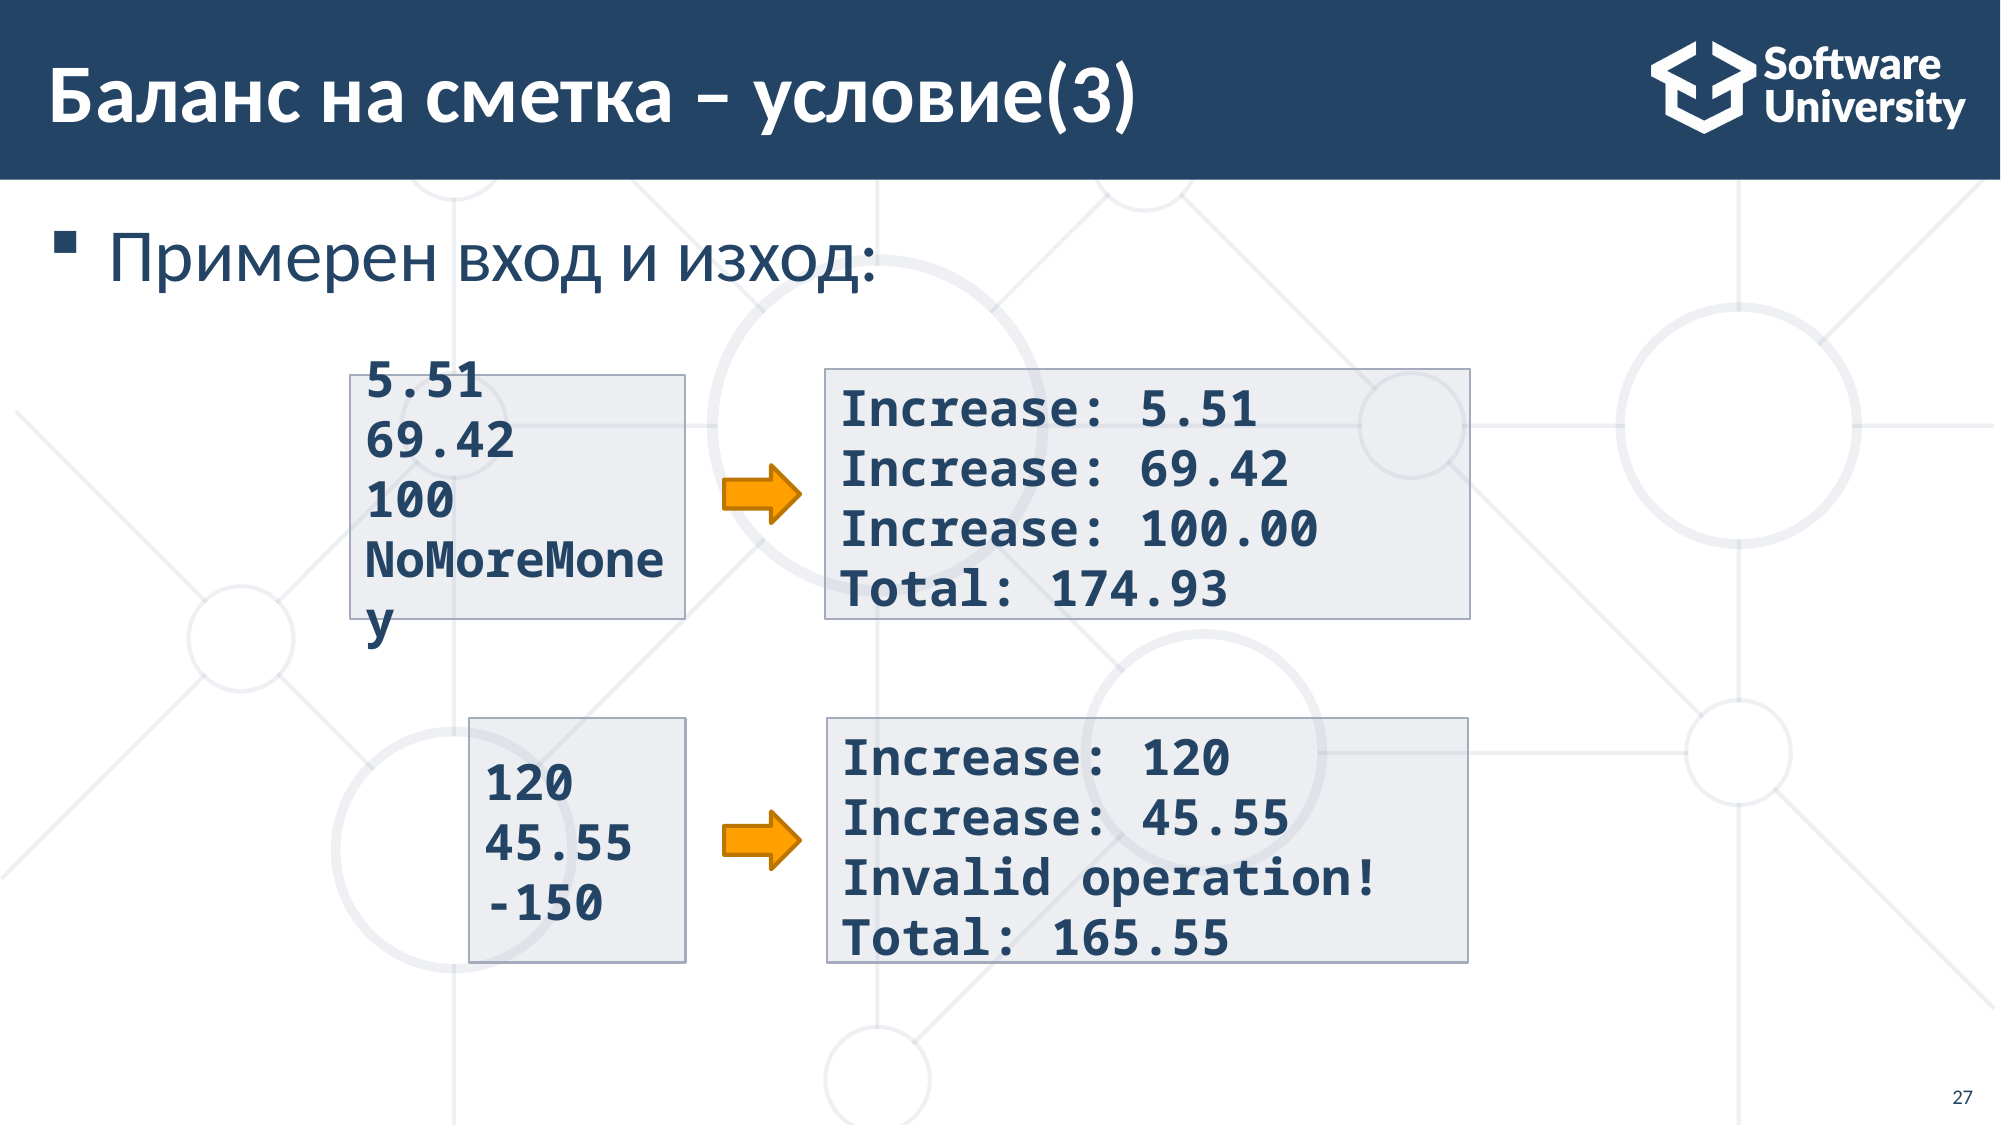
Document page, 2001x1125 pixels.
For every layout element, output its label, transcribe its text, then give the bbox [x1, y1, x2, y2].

picture [1651, 41, 1966, 134]
text_box 120 45.55 -150 [469, 718, 686, 963]
text_box 5.51 69.42 100 NoMoreMoney [350, 375, 686, 620]
text_box [722, 463, 803, 525]
text_box Increase: 120 Increase: 45.55 Invalid operation! Total: 165.55 [826, 718, 1468, 963]
slide_number 27 [1927, 1067, 1989, 1117]
list Примерен вход и изход: [31, 196, 1970, 1104]
text_box Increase: 5.51 Increase: 69.42 Increase: 100.00 Total: 174.93 [825, 369, 1470, 620]
text_box [722, 809, 803, 872]
title Баланс на сметка – условие(3) [31, 16, 1625, 162]
